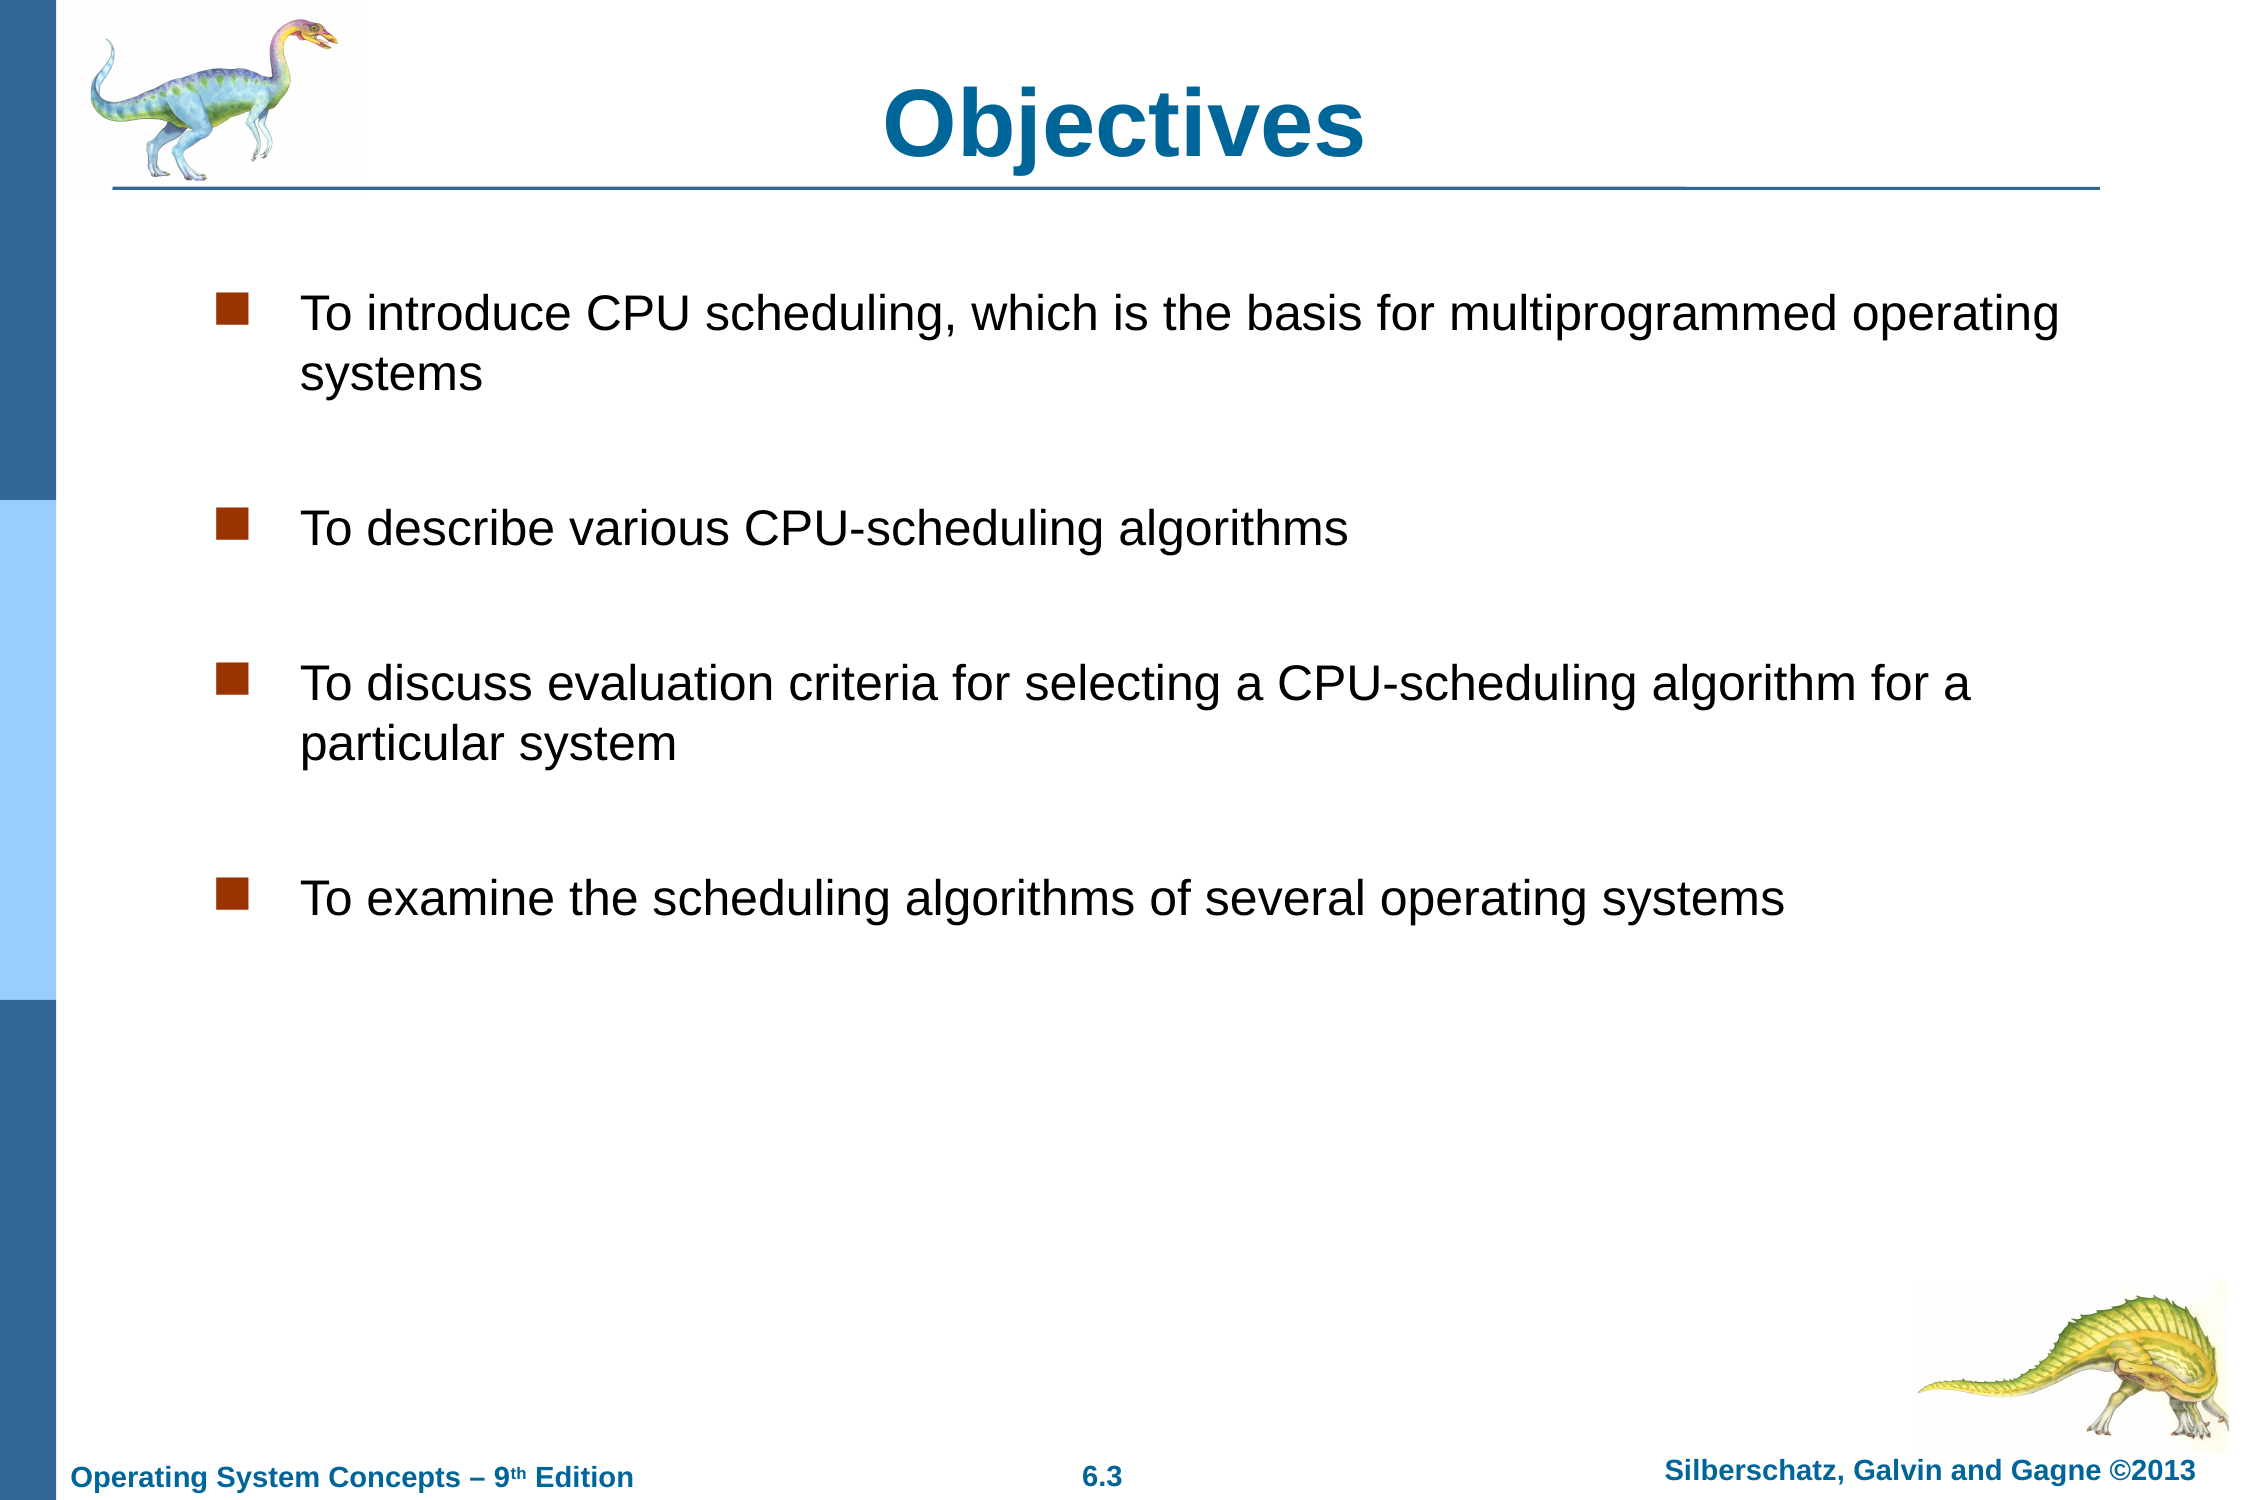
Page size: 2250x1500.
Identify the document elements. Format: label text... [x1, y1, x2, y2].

title Objectives [112, 60, 2138, 187]
picture [1913, 1279, 2229, 1453]
list To introduce CPU scheduling, which is the basis for multiprogrammed operating systems To describe various CPU-scheduling algorithms To discuss evaluation criteria for selecting a CPU-scheduling algorithm for a particular system To examine the scheduling algorithms of several operating systems [198, 269, 2101, 1261]
picture [70, 0, 365, 199]
